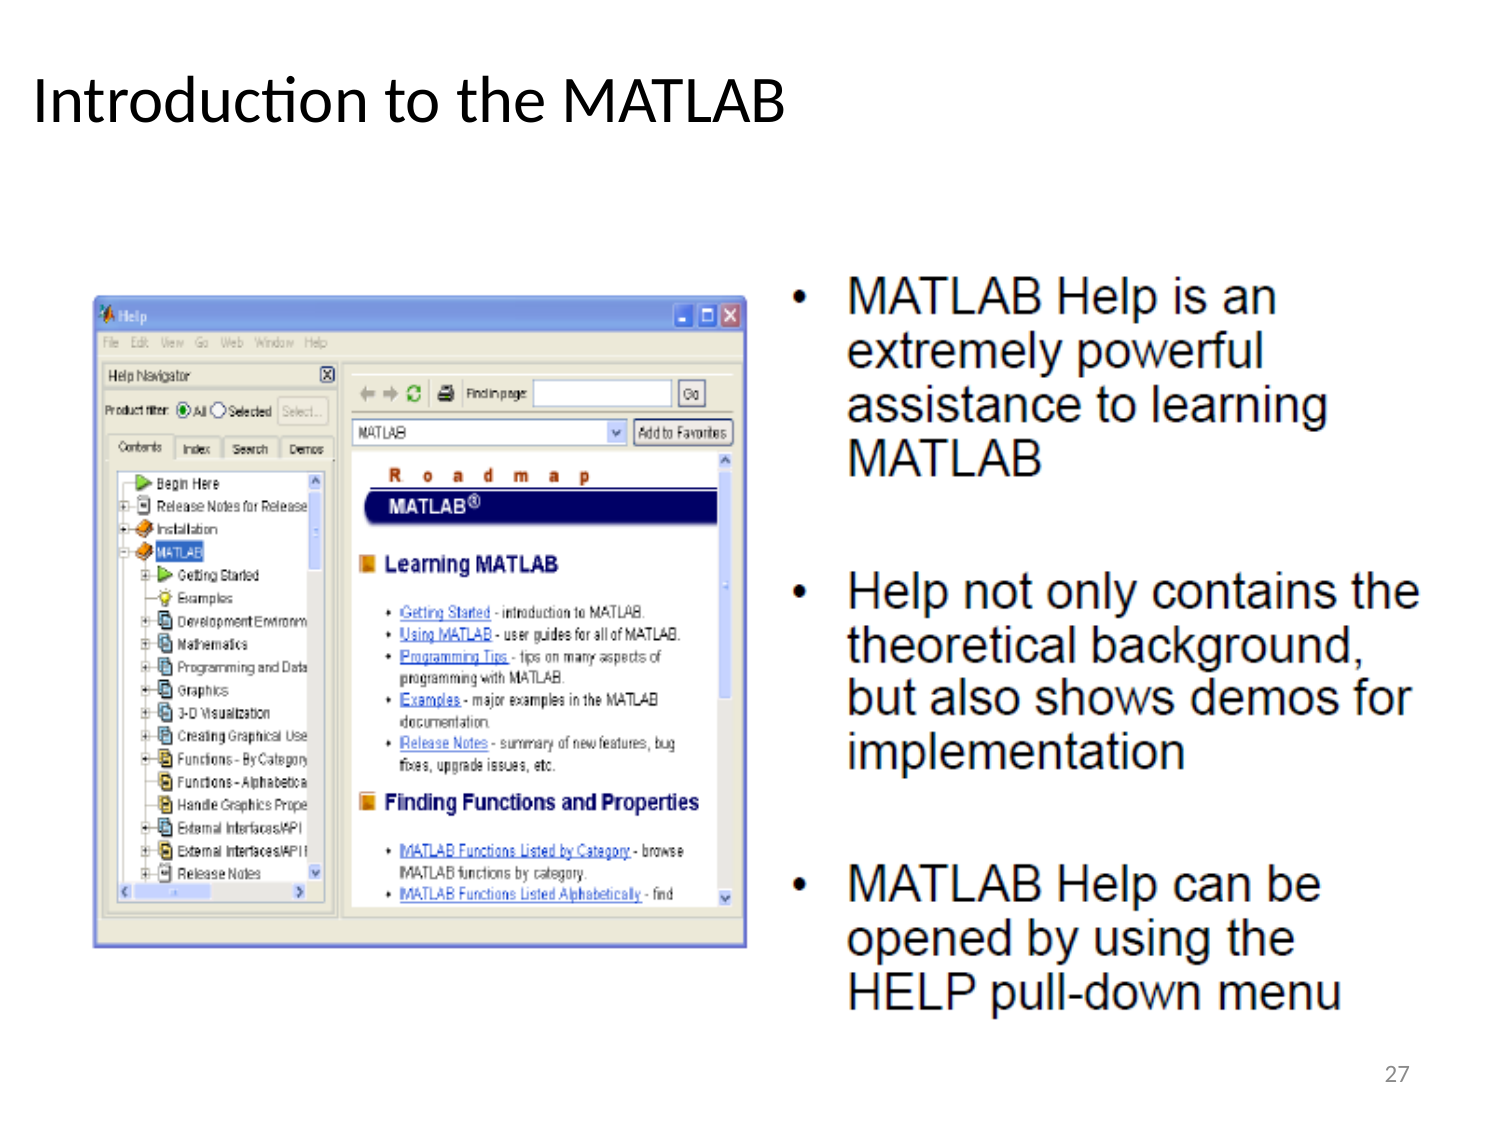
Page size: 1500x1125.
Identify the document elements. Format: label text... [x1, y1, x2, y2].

slide_number 27 [1074, 1048, 1425, 1103]
picture [76, 251, 1431, 1041]
title Introduction to the MATLAB [17, 18, 1483, 173]
